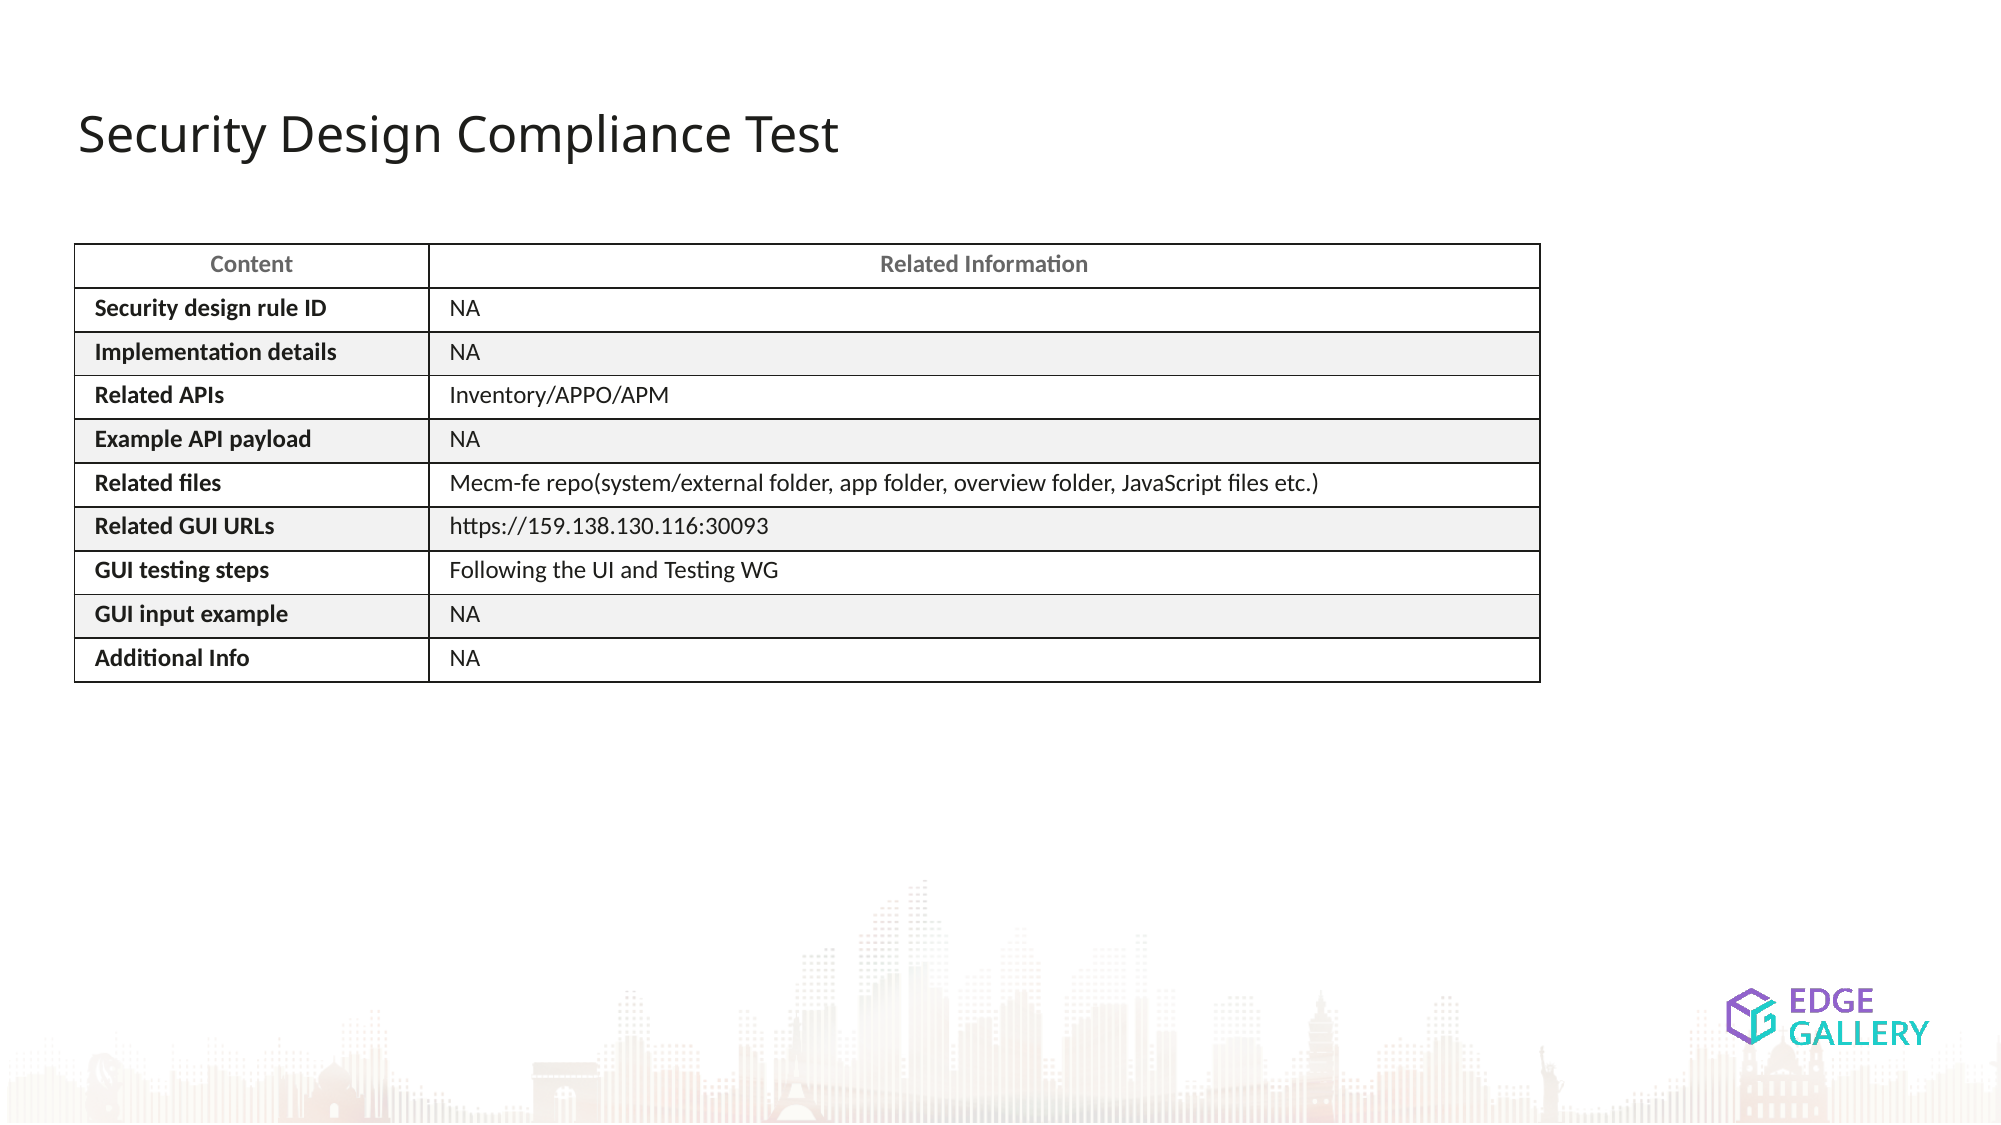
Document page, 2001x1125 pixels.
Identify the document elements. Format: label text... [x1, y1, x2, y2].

text_box Security Design Compliance Test [64, 83, 856, 171]
table_cell Implementation details [75, 333, 428, 375]
table_cell Additional Info [75, 639, 428, 681]
table_cell NA [430, 639, 1539, 681]
table_cell NA [430, 595, 1539, 637]
table_header Related Information [430, 245, 1539, 287]
table_cell Related APIs [75, 376, 428, 418]
table_header Content [75, 245, 428, 287]
table_cell Example API payload [75, 420, 428, 462]
table_cell Mecm-fe repo(system/external folder, app folder, overview folder, JavaScript files etc.) [430, 464, 1539, 506]
table_cell Security design rule ID [75, 289, 428, 331]
table_cell Following the UI and Testing WG [430, 552, 1539, 594]
table_cell GUI input example [75, 595, 428, 637]
table_cell https://159.138.130.116:30093 [430, 508, 1539, 550]
picture [7, 879, 2001, 1123]
table_cell NA [430, 420, 1539, 462]
table_cell Related GUI URLs [75, 508, 428, 550]
table_cell NA [430, 289, 1539, 331]
table_cell Related files [75, 464, 428, 506]
table_cell NA [430, 333, 1539, 375]
table_cell Inventory/APPO/APM [430, 376, 1539, 418]
table_cell GUI testing steps [75, 552, 428, 594]
